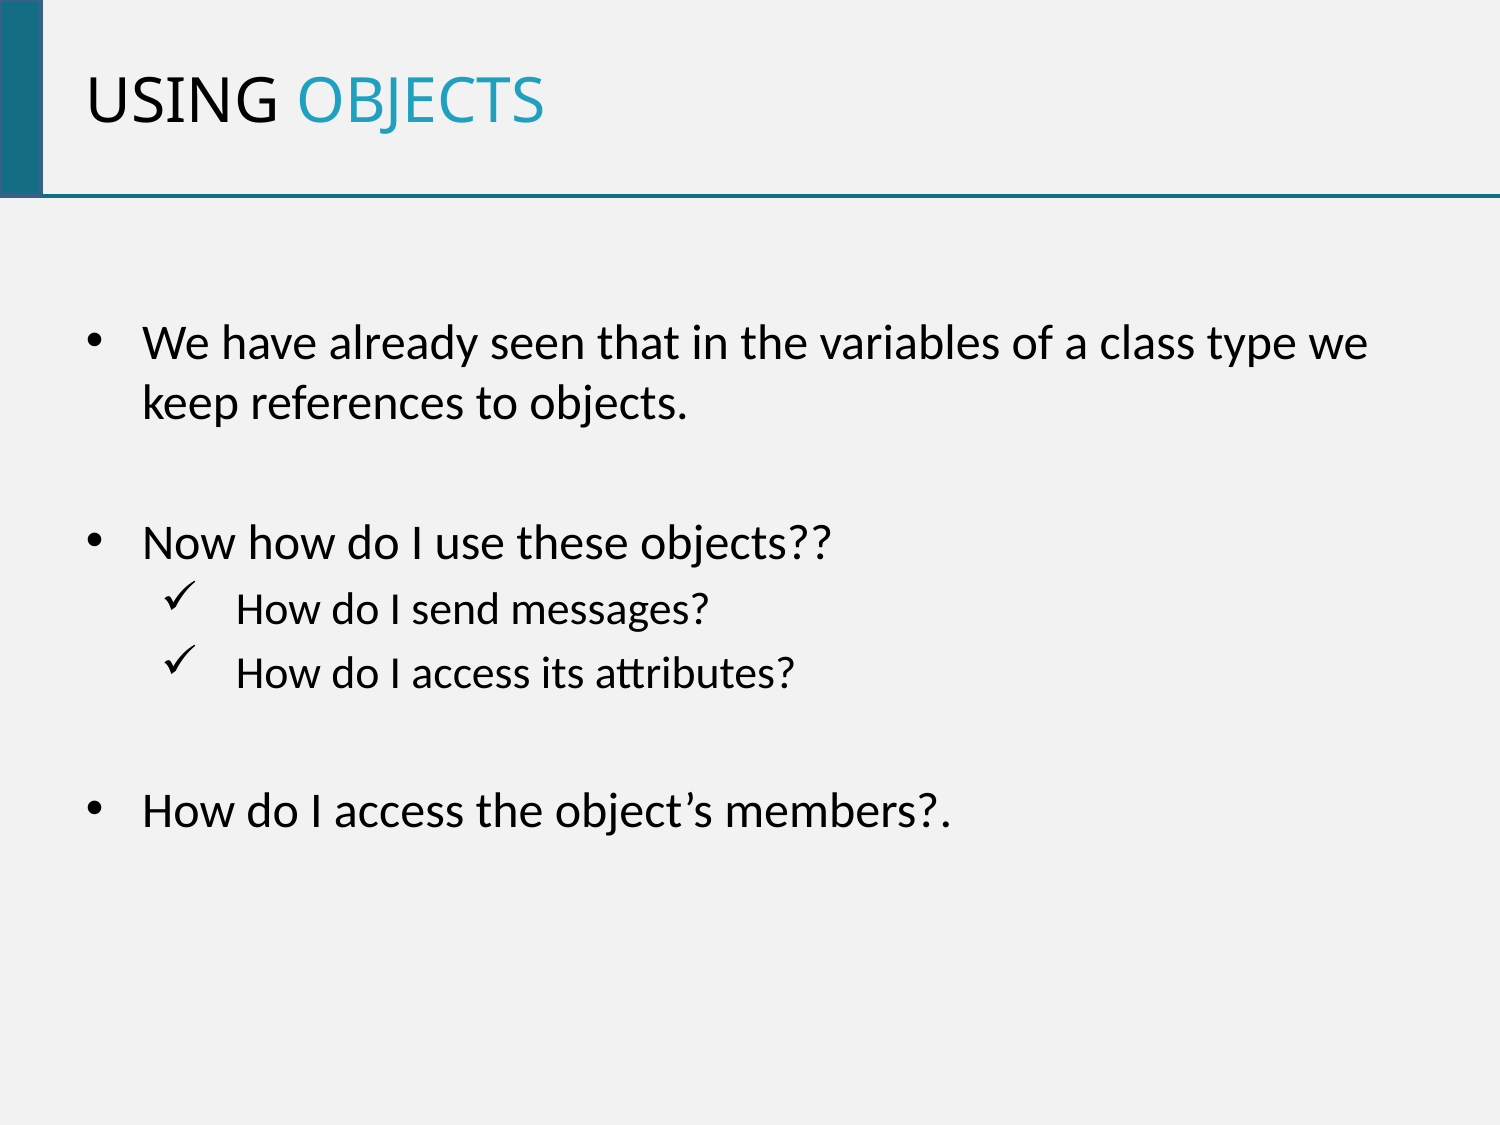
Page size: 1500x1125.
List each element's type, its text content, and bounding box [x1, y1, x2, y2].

text_box Using objects [70, 0, 1294, 194]
list We have already seen that in the variables of a class type we keep references to objects. Now how do I use these objects?? How do I send messages? How do I access its attributes? How do I access the object’s members?. [70, 231, 1430, 1088]
text_box [0, 0, 43, 198]
